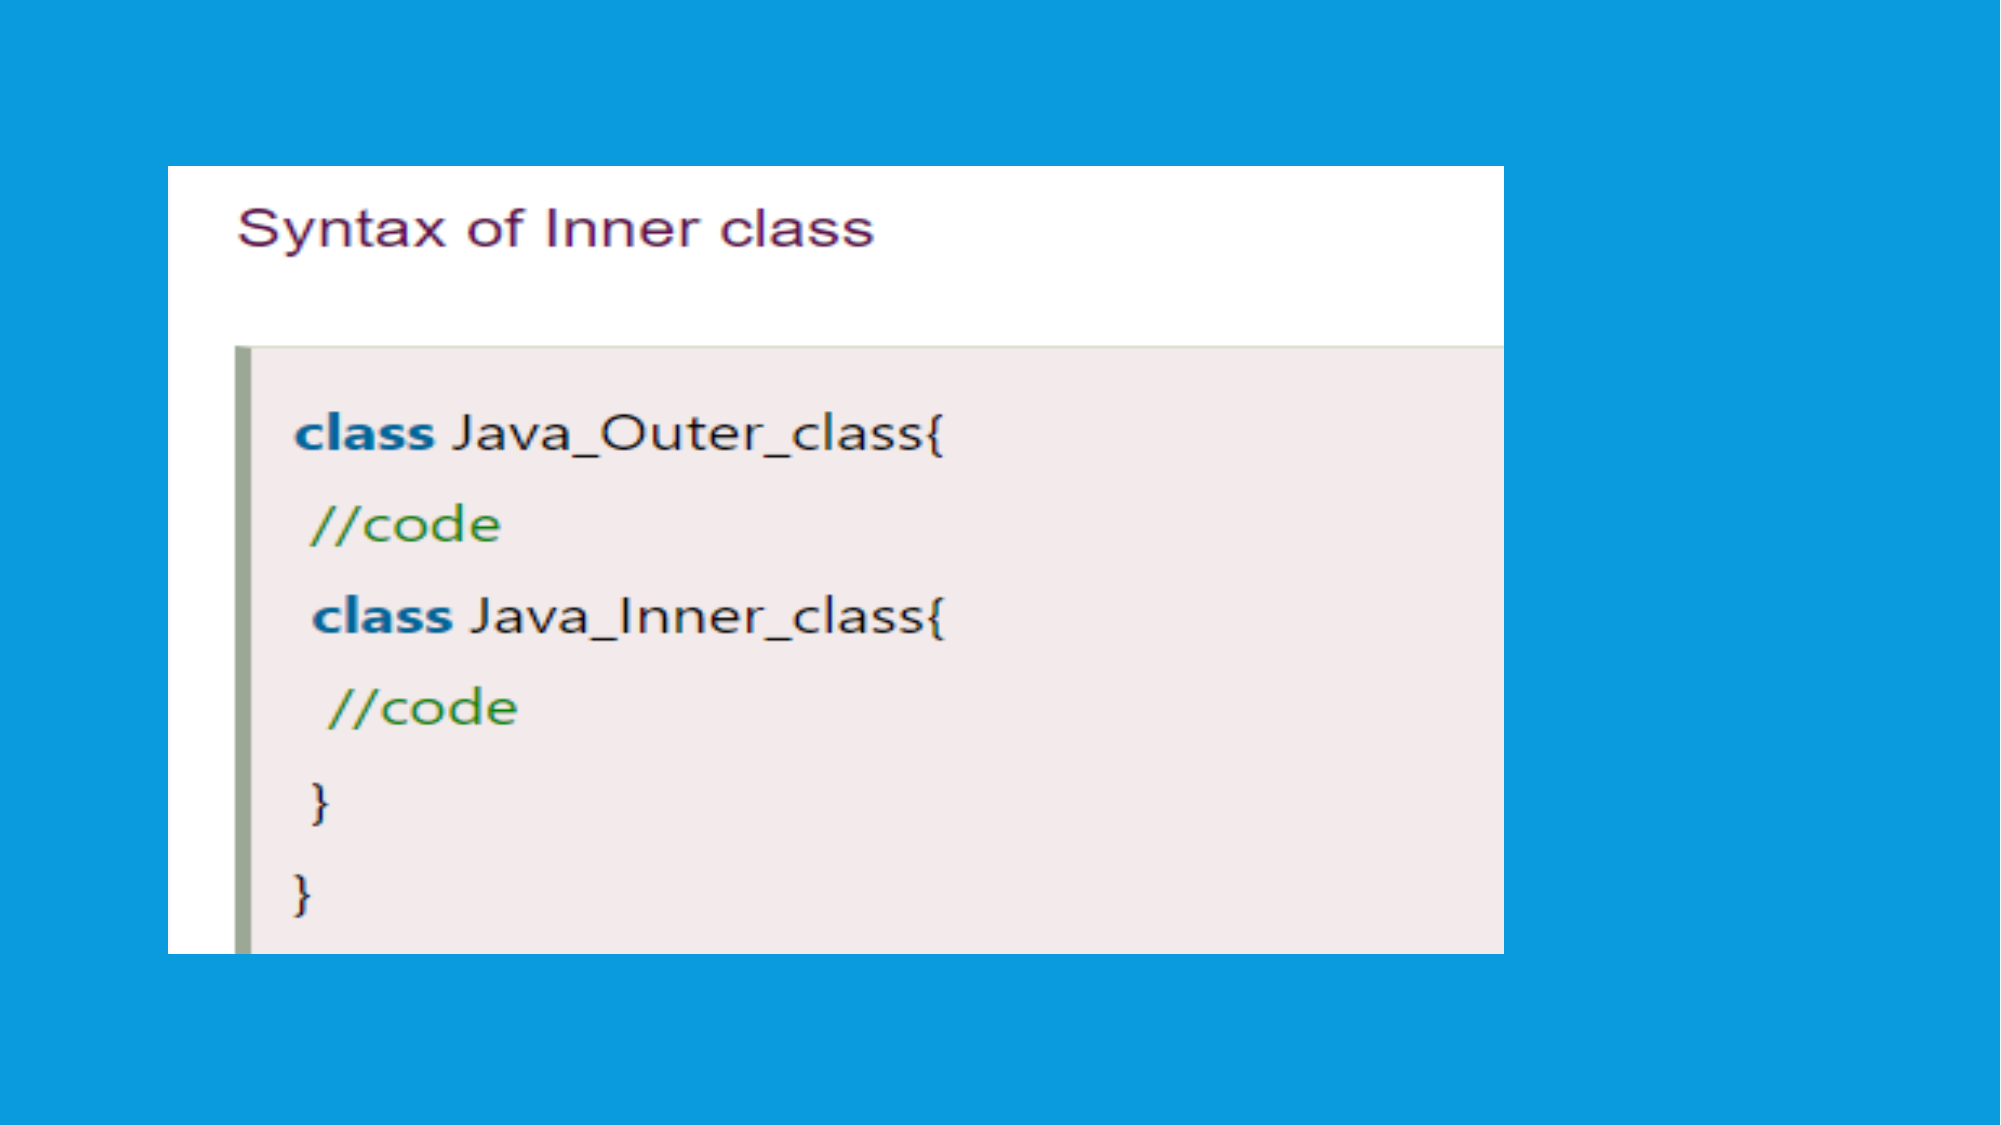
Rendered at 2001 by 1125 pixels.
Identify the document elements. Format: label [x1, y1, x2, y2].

picture [169, 167, 1503, 953]
